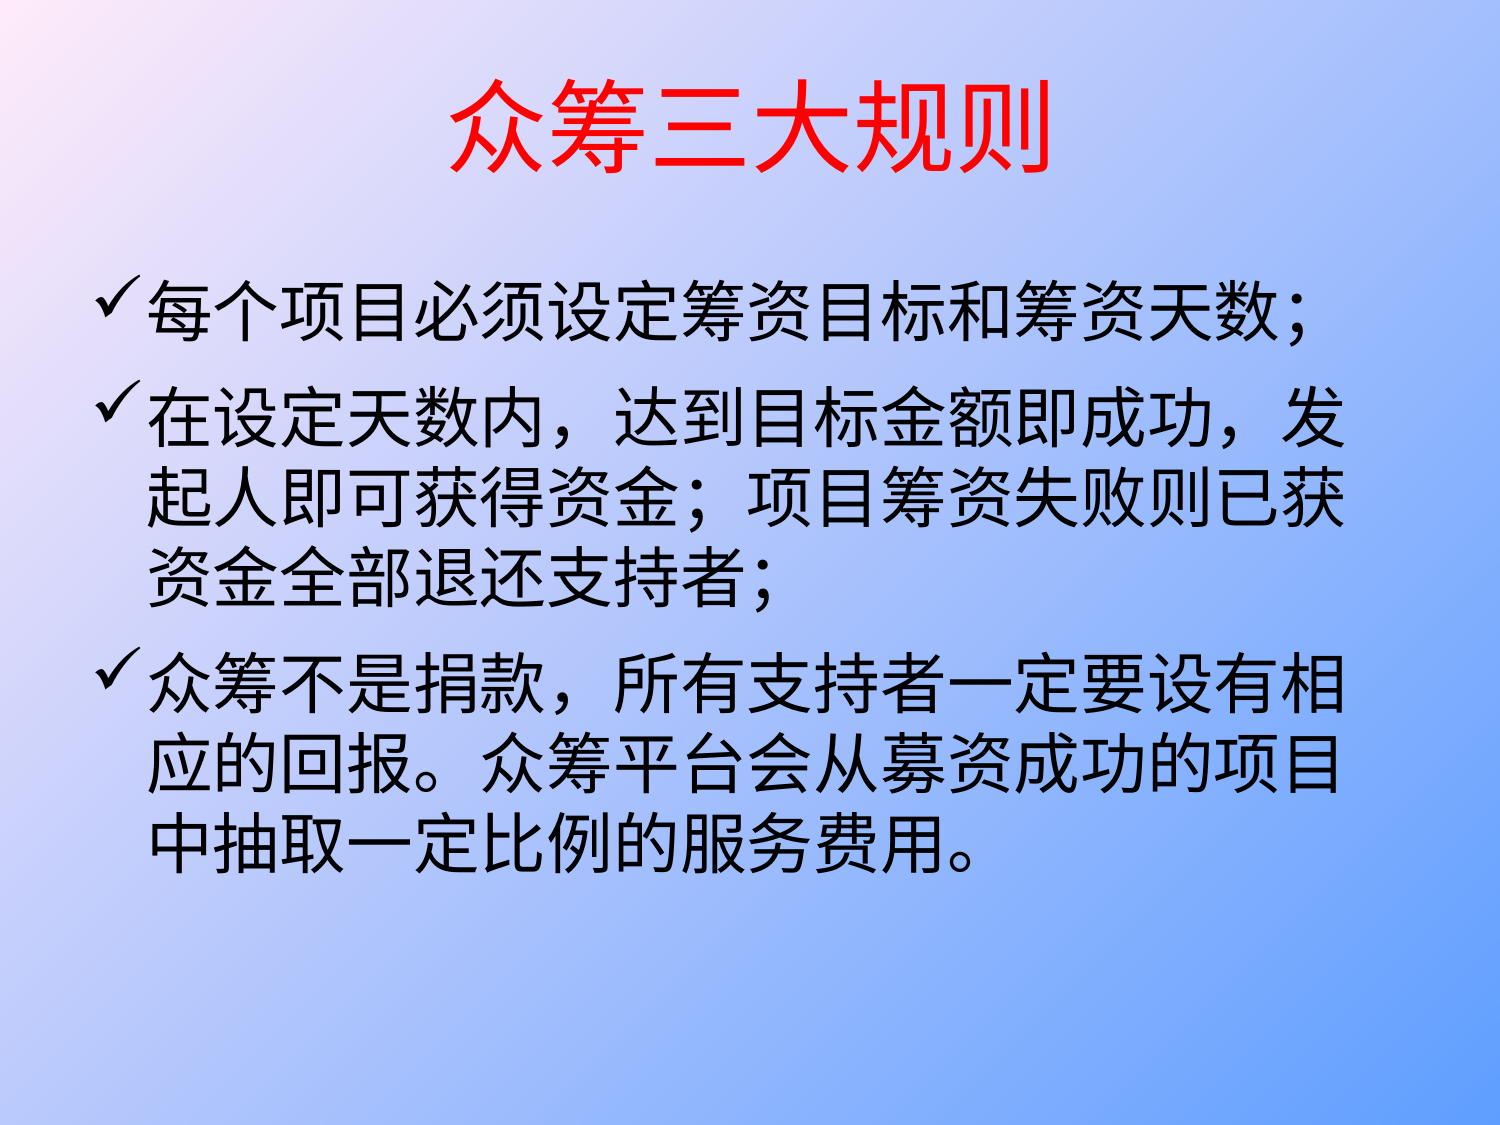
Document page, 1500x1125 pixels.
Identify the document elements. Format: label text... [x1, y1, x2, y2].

list 每个项目必须设定筹资目标和筹资天数； 在设定天数内，达到目标金额即成功，发起人即可获得资金；项目筹资失败则已获资金全部退还支持者； 众筹不是捐款，所有支持者一定要设有相应的回报。众筹平台会从募资成功的项目中抽取一定比例的服务费用。 [75, 262, 1425, 1005]
title 众筹三大规则 [76, 30, 1427, 219]
